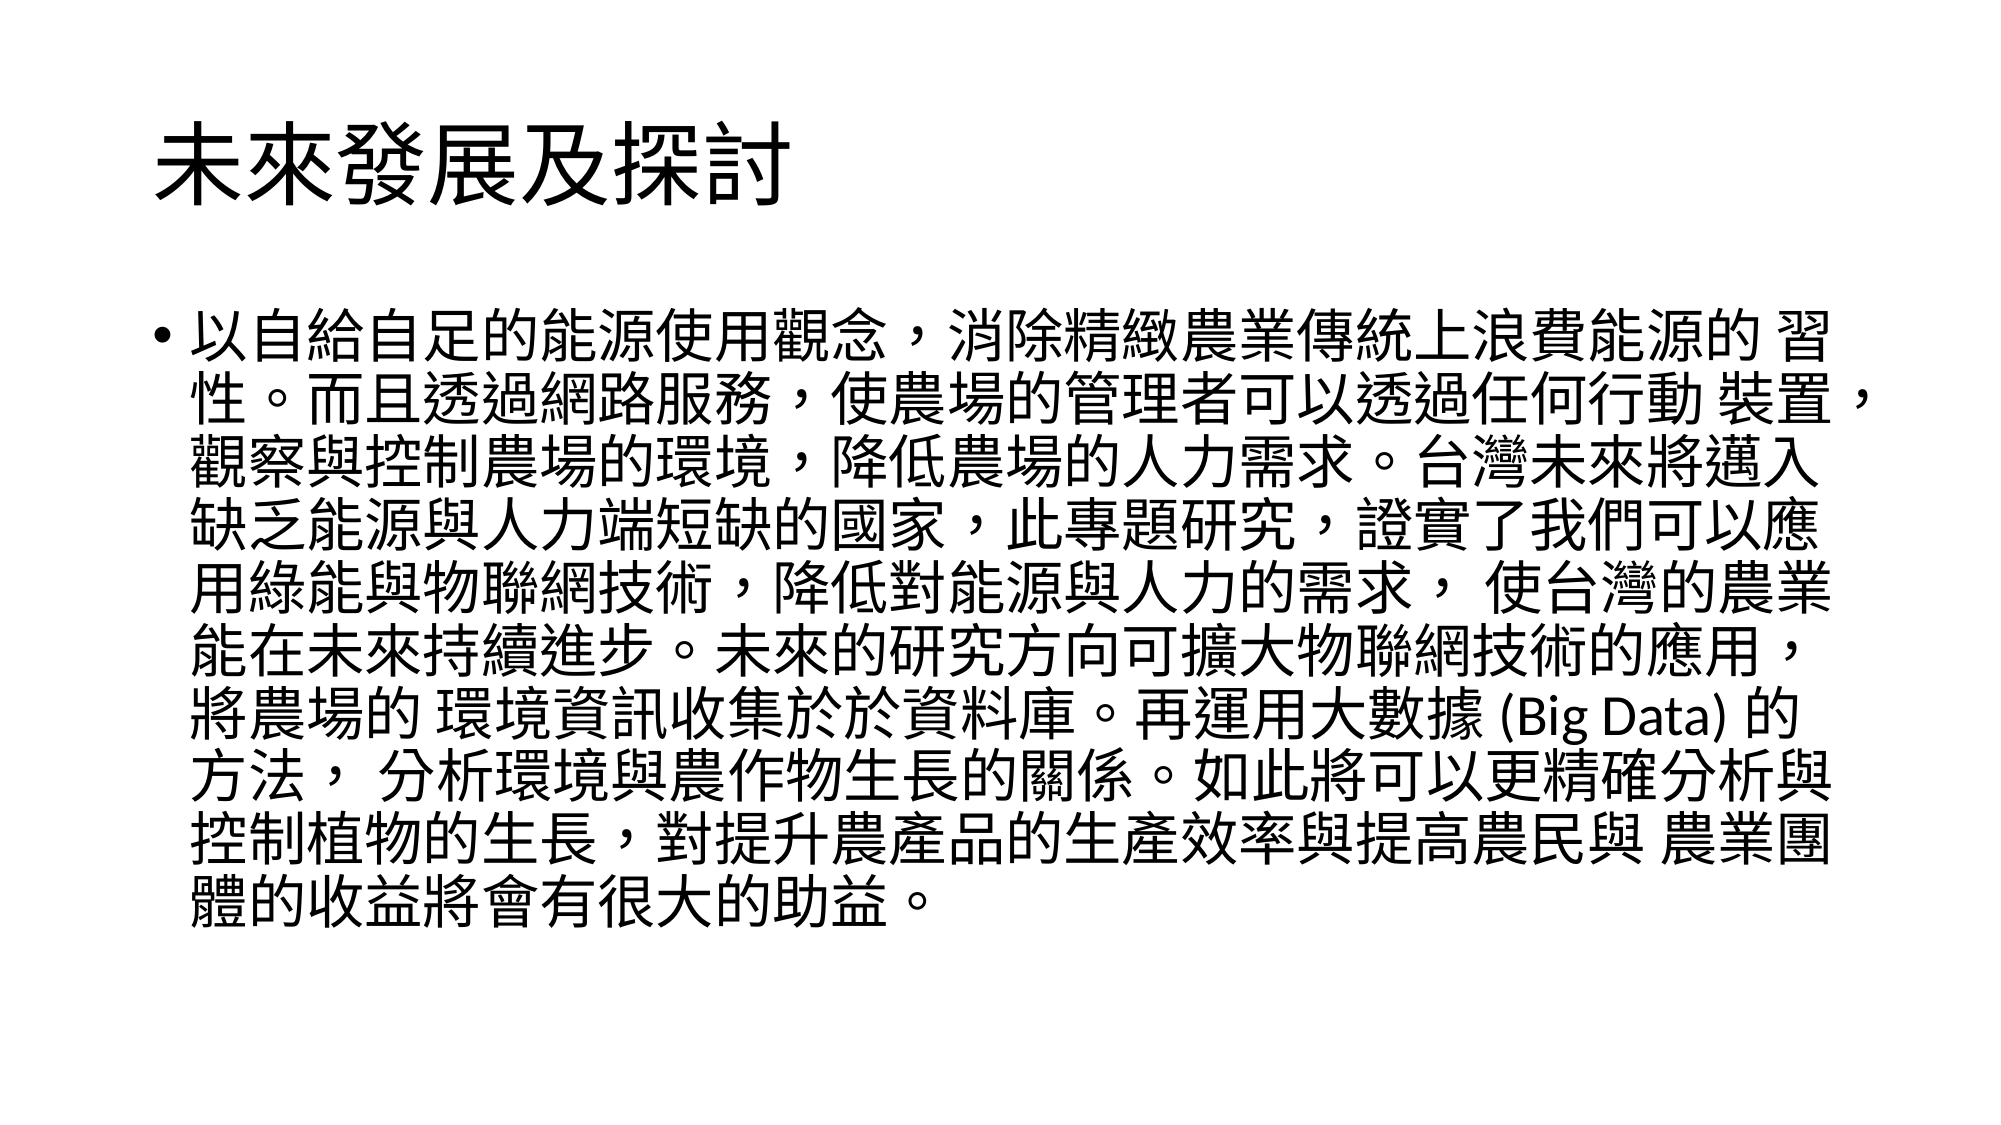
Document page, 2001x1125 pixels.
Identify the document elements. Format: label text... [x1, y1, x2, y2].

list 以自給自足的能源使用觀念，消除精緻農業傳統上浪費能源的 習性。而且透過網路服務，使農場的管理者可以透過任何行動 裝置，觀察與控制農場的環境，降低農場的人力需求。台灣未來將邁入缺乏能源與人力端短缺的國家，此專題研究，證實了我們可以應用綠能與物聯網技術，降低對能源與人力的需求， 使台灣的農業能在未來持續進步。未來的研究方向可擴大物聯網技術的應用，將農場的 環境資訊收集於於資料庫。再運用大數據(Big Data)的方法， 分析環境與農作物生長的關係。如此將可以更精確分析與 控制植物的生長，對提升農產品的生產效率與提高農民與 農業團體的收益將會有很大的助益。 [137, 299, 1863, 1014]
title 未來發展及探討 [137, 59, 1863, 278]
